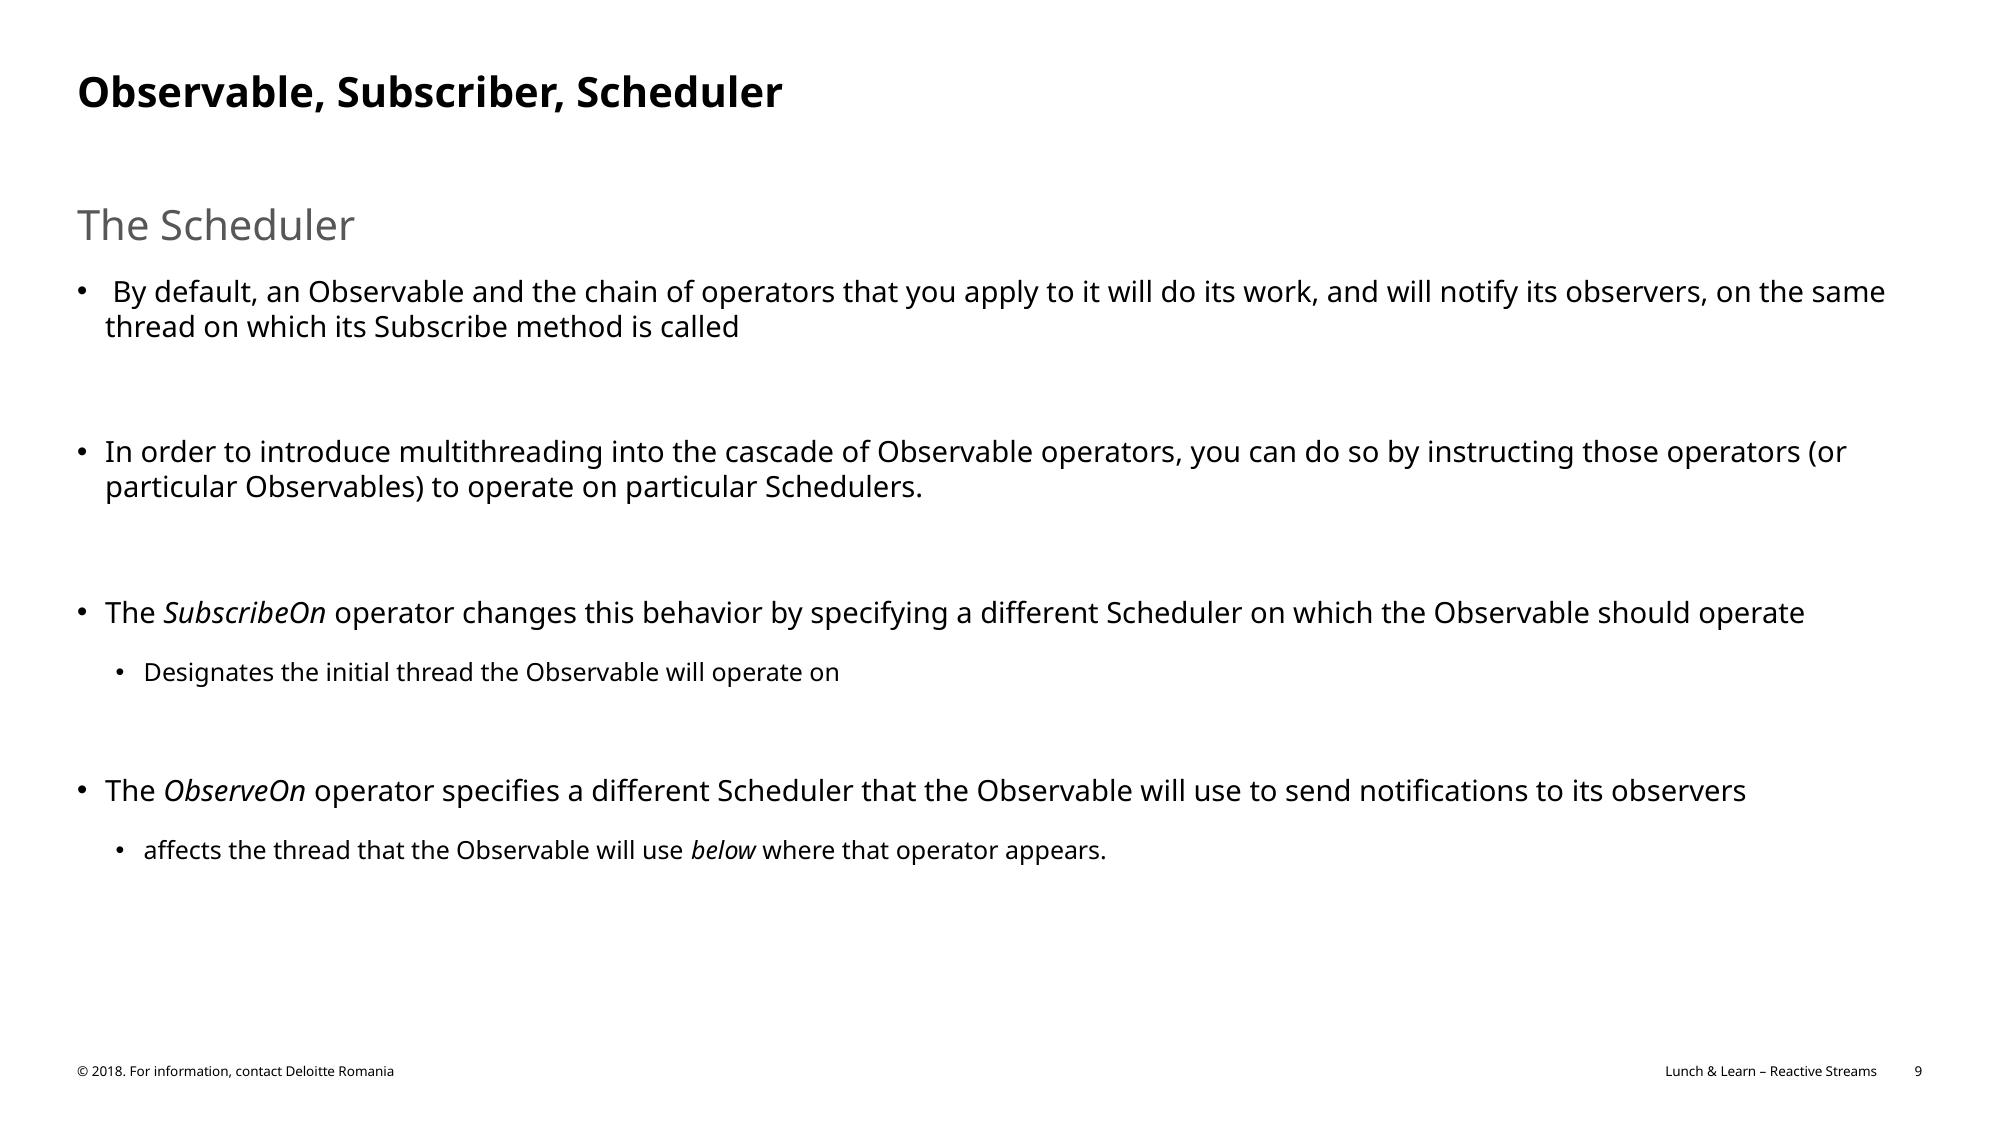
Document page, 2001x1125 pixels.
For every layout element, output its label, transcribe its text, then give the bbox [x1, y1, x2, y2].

title Observable, Subscriber, Scheduler [77, 66, 1923, 121]
list By default, an Observable and the chain of operators that you apply to it will do its work, and will notify its observers, on the same thread on which its Subscribe method is called In order to introduce multithreading into the cascade of Observable operators, you can do so by instructing those operators (or particular Observables) to operate on particular Schedulers. The SubscribeOn operator changes this behavior by specifying a different Scheduler on which the Observable should operate Designates the initial thread the Observable will operate on The ObserveOn operator specifies a different Scheduler that the Observable will use to send notifications to its observers affects the thread that the Observable will use below where that operator appears. [77, 273, 1923, 1034]
list The Scheduler [77, 121, 1923, 245]
